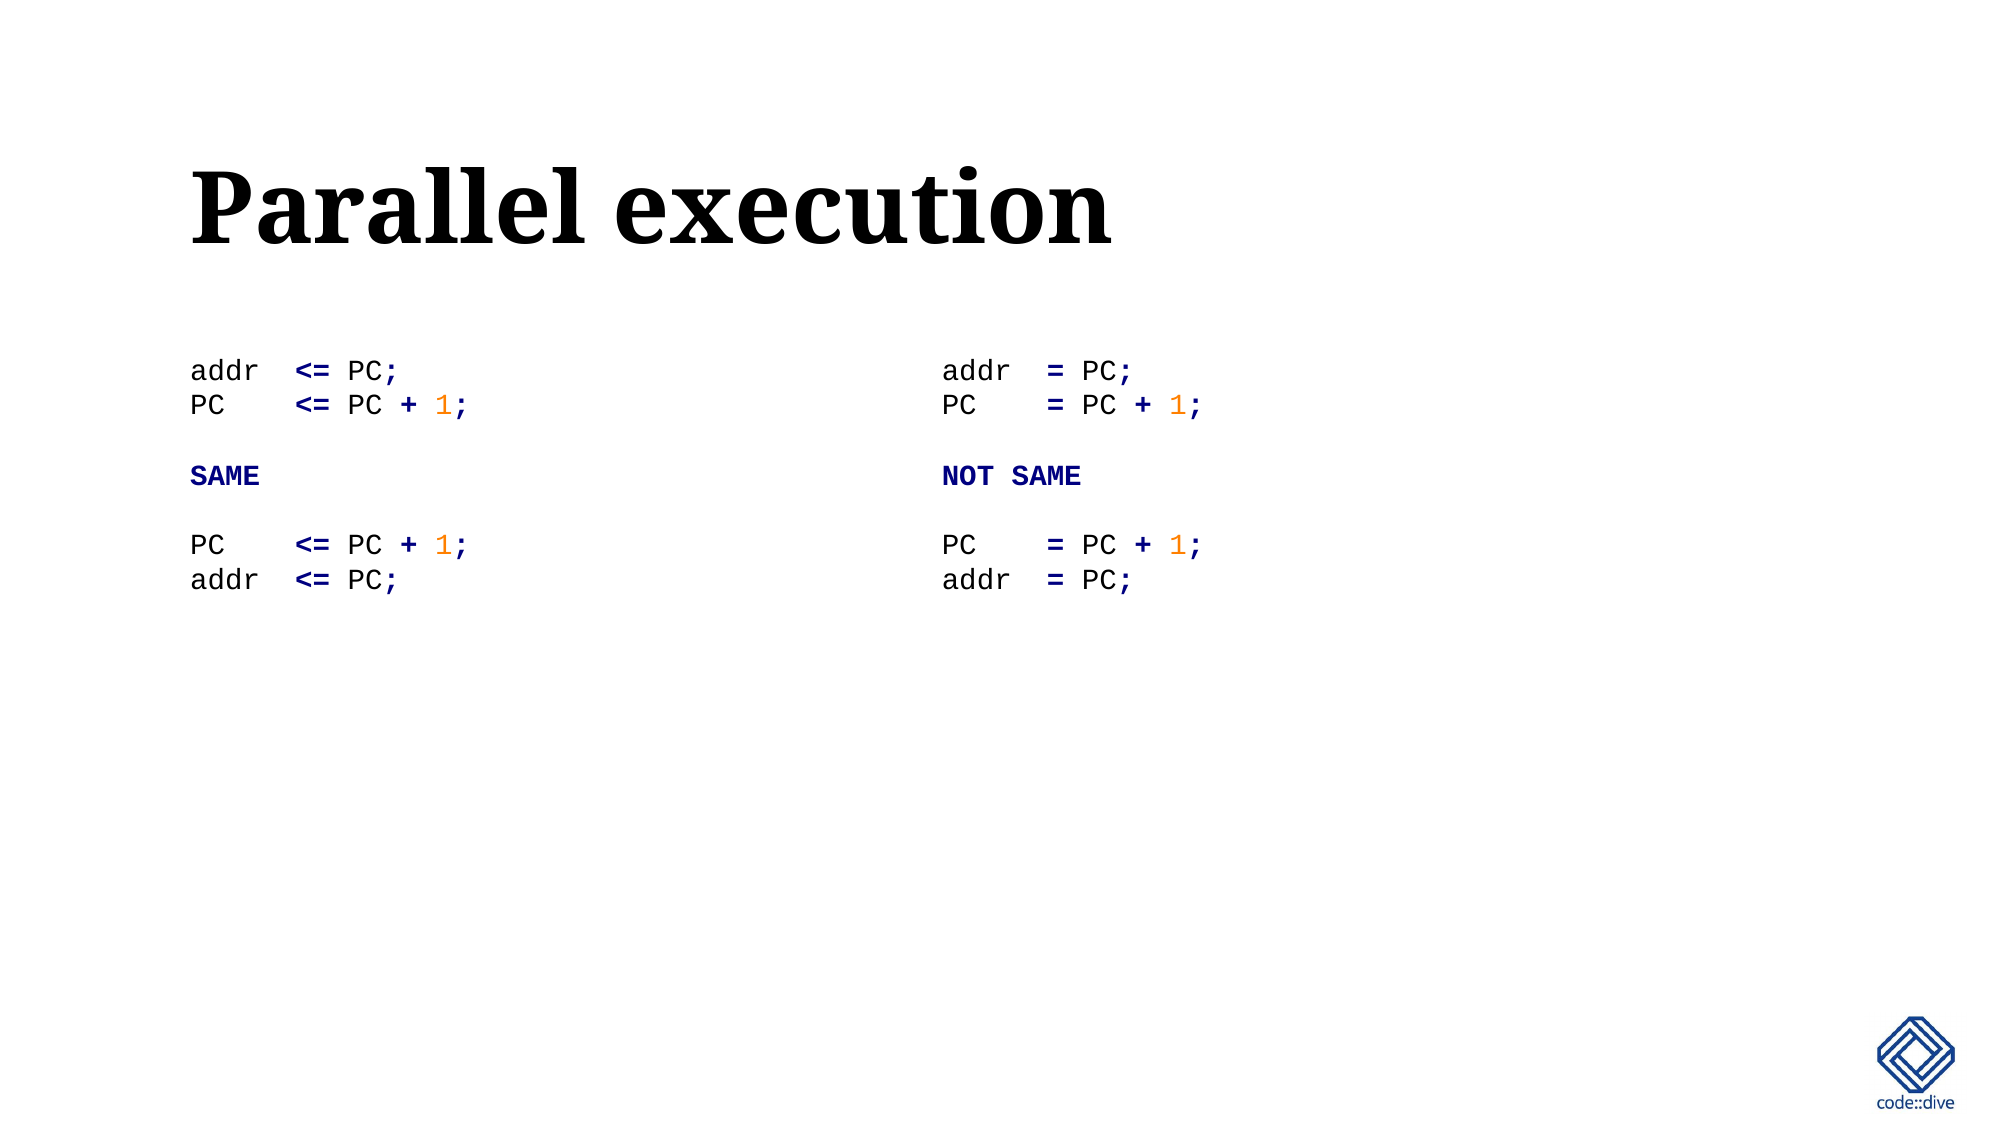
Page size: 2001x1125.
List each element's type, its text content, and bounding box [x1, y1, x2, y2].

text_box addr <= PC; PC <= PC + 1; SAME PC <= PC + 1; addr <= PC; [175, 343, 570, 673]
text_box addr = PC; PC = PC + 1; NOT SAME PC = PC + 1; addr = PC; [927, 343, 1322, 673]
picture [1864, 1012, 1967, 1114]
title Parallel execution [175, 79, 1826, 344]
